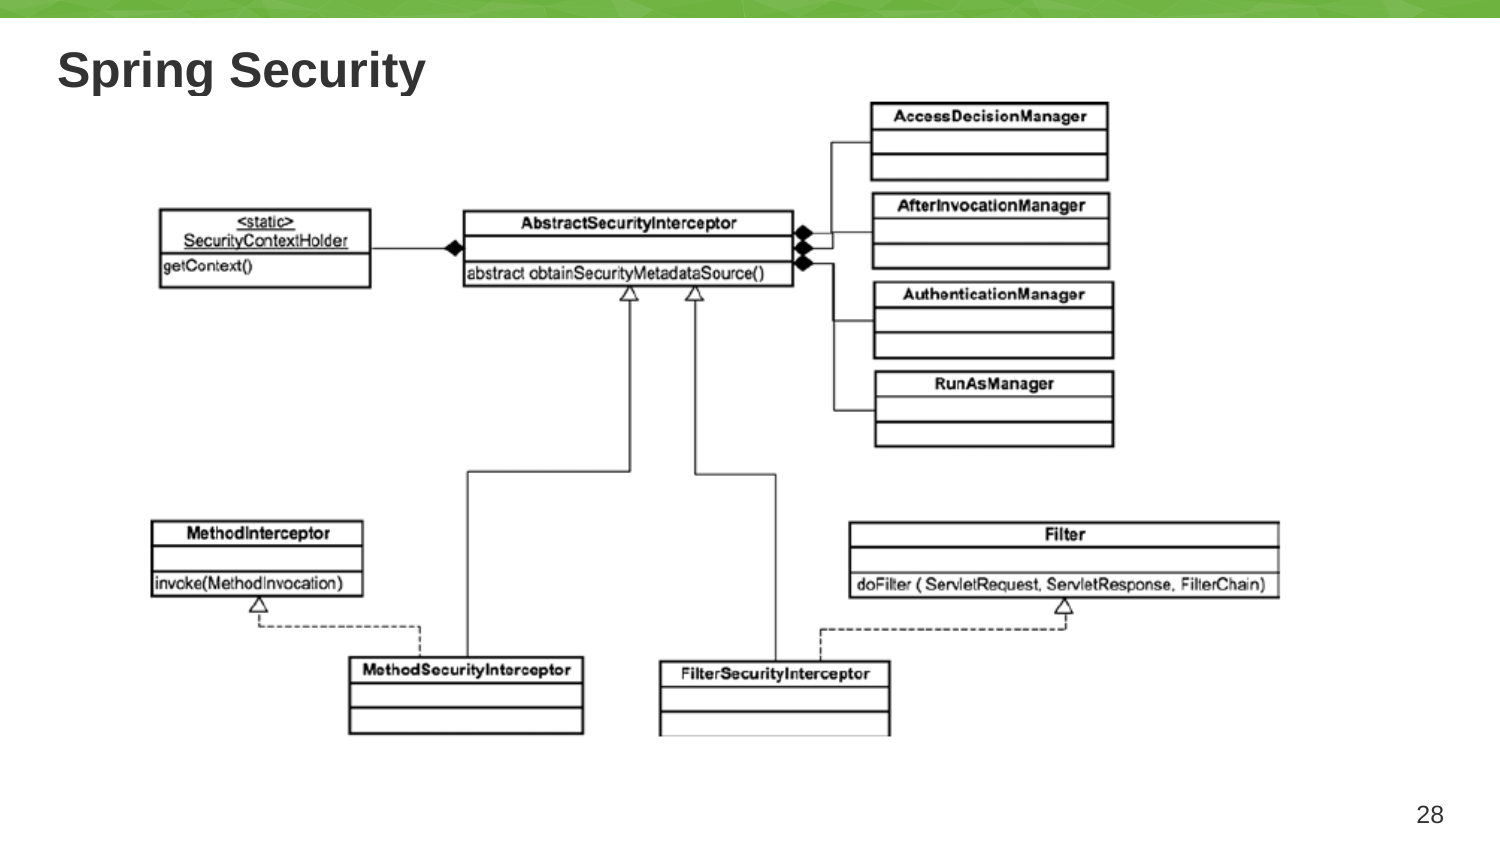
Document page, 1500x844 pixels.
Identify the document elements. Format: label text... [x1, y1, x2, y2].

picture [87, 96, 1445, 767]
slide_number 28 [1362, 791, 1445, 837]
picture [0, 0, 1500, 18]
title Spring Security [56, 25, 1300, 110]
